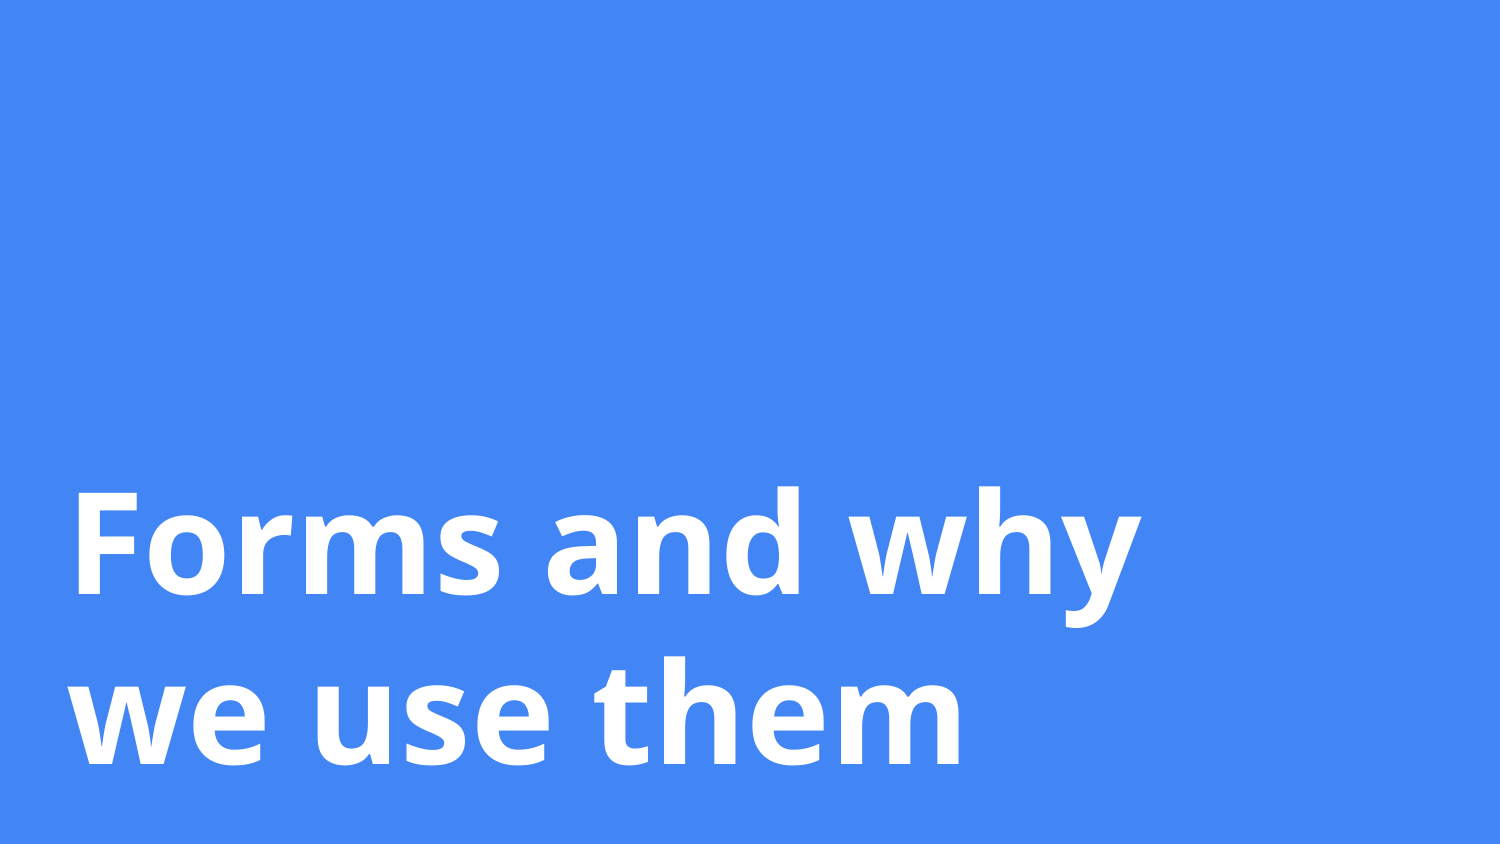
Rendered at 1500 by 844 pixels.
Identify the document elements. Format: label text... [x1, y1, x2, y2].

title Forms and why we use them [51, 406, 1383, 809]
